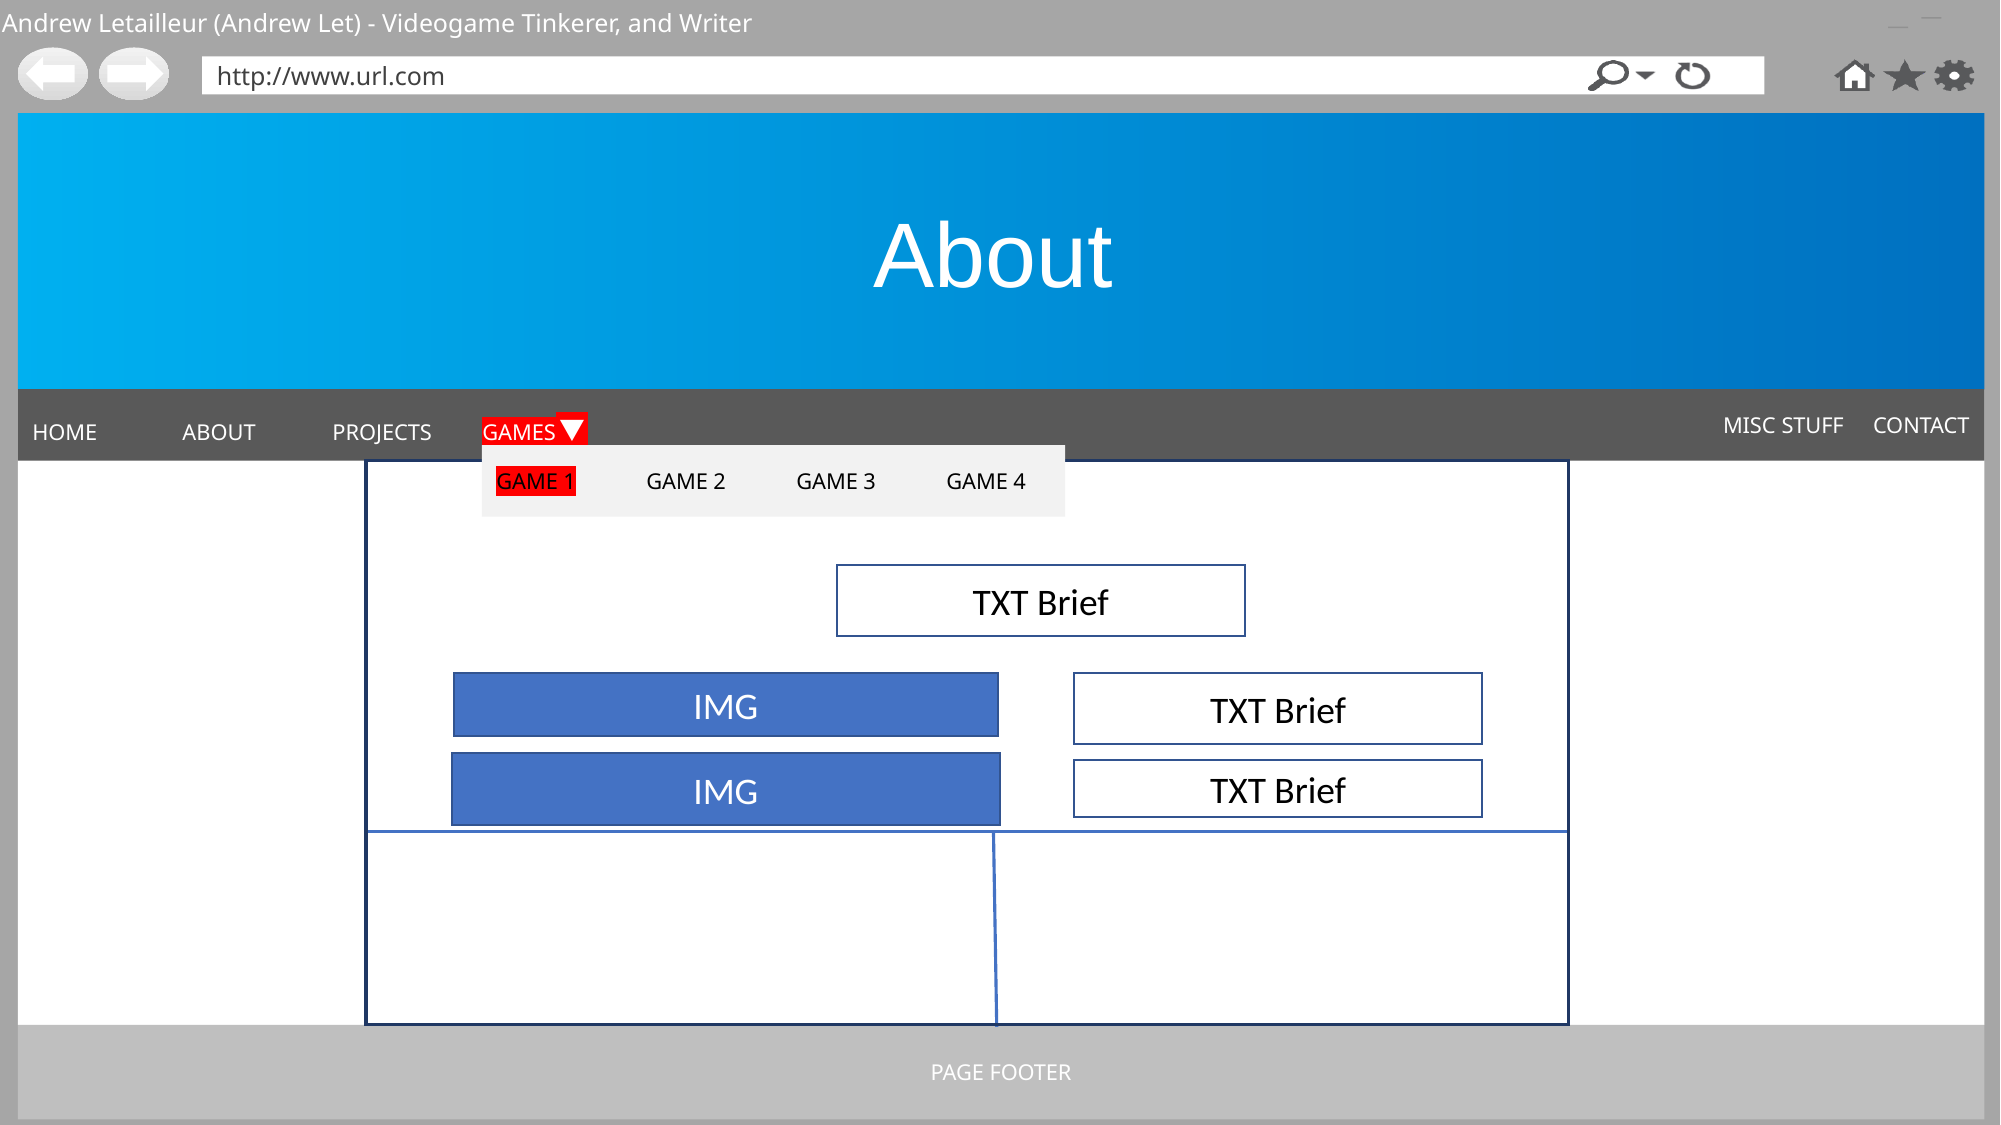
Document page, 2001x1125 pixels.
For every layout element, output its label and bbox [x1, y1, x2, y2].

text_box [993, 832, 997, 1027]
text_box [0, 0, 2000, 1125]
